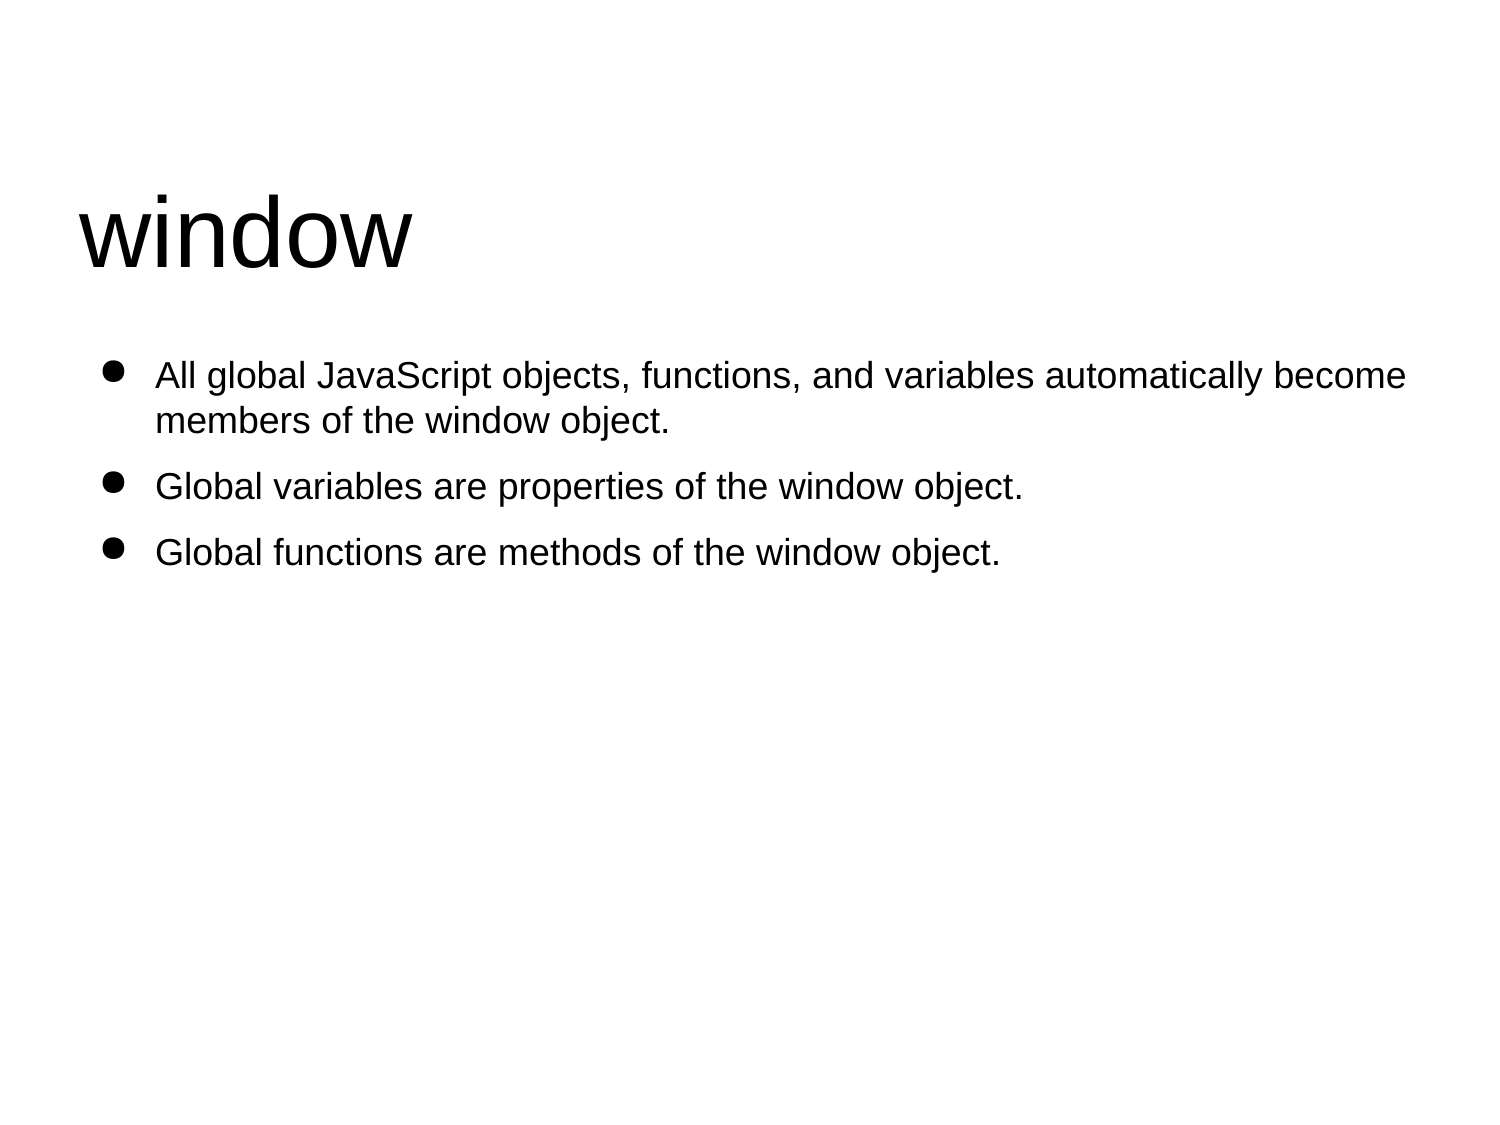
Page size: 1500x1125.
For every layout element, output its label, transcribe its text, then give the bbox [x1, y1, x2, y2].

text_box window [65, 153, 1458, 303]
text_box All global JavaScript objects, functions, and variables automatically become members of the window object. Global variables are properties of the window object. Global functions are methods of the window object. [65, 336, 1445, 588]
